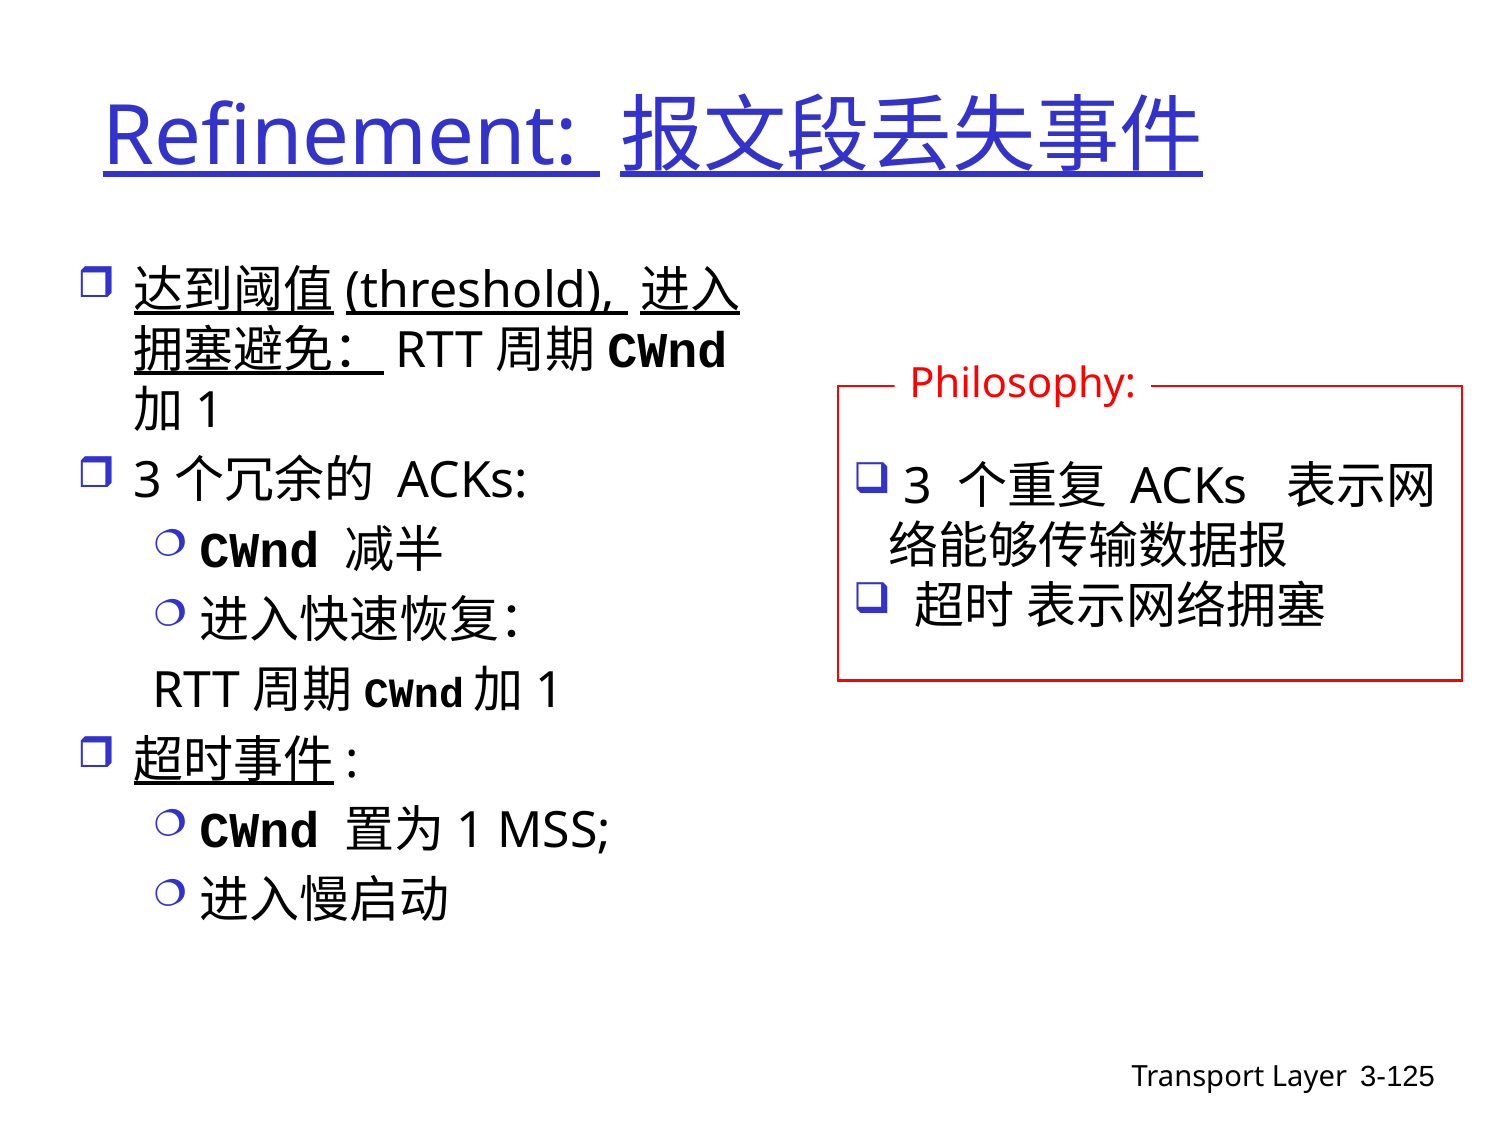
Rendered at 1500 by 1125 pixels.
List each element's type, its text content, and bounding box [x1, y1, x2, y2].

footer Transport Layer [887, 1049, 1338, 1125]
text_box Philosophy: [894, 348, 1151, 414]
slide_number 3-125 [1338, 1049, 1451, 1125]
title Refinement: 报文段丢失事件 [87, 37, 1363, 225]
text_box 3 个重复 ACKs 表示网络能够传输数据报 超时 表示网络拥塞 [838, 385, 1463, 681]
list 达到阈值(threshold), 进入拥塞避免：RTT周期CWnd加1 3个冗余的 ACKs: CWnd 减半 进入快速恢复： RTT周期CWnd加1 超时事件: CWnd 置为1 MSS; 进入慢启动 [62, 249, 775, 650]
